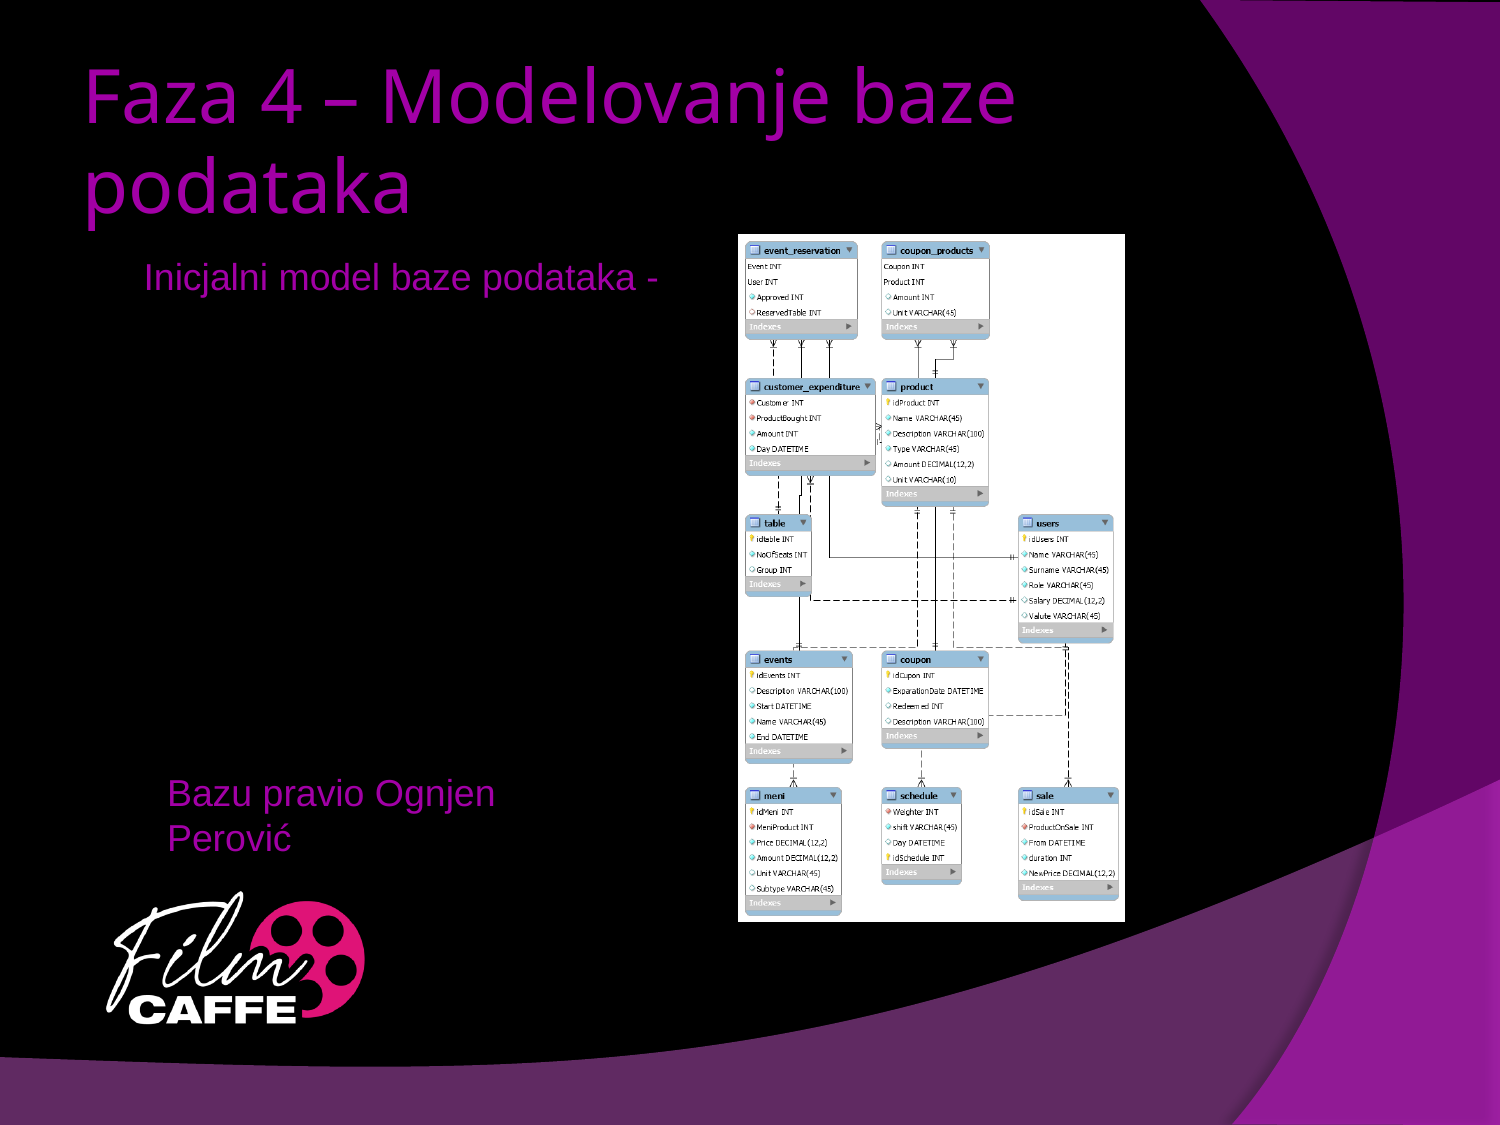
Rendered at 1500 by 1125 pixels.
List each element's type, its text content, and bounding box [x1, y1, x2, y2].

title Faza 4 – Modelovanje baze podataka [75, 45, 1300, 233]
text_box Bazu pravio Ognjen Perović [152, 761, 622, 867]
picture [737, 234, 1126, 922]
text_box Inicjalni model baze podataka - [128, 246, 704, 306]
picture [105, 890, 365, 1032]
